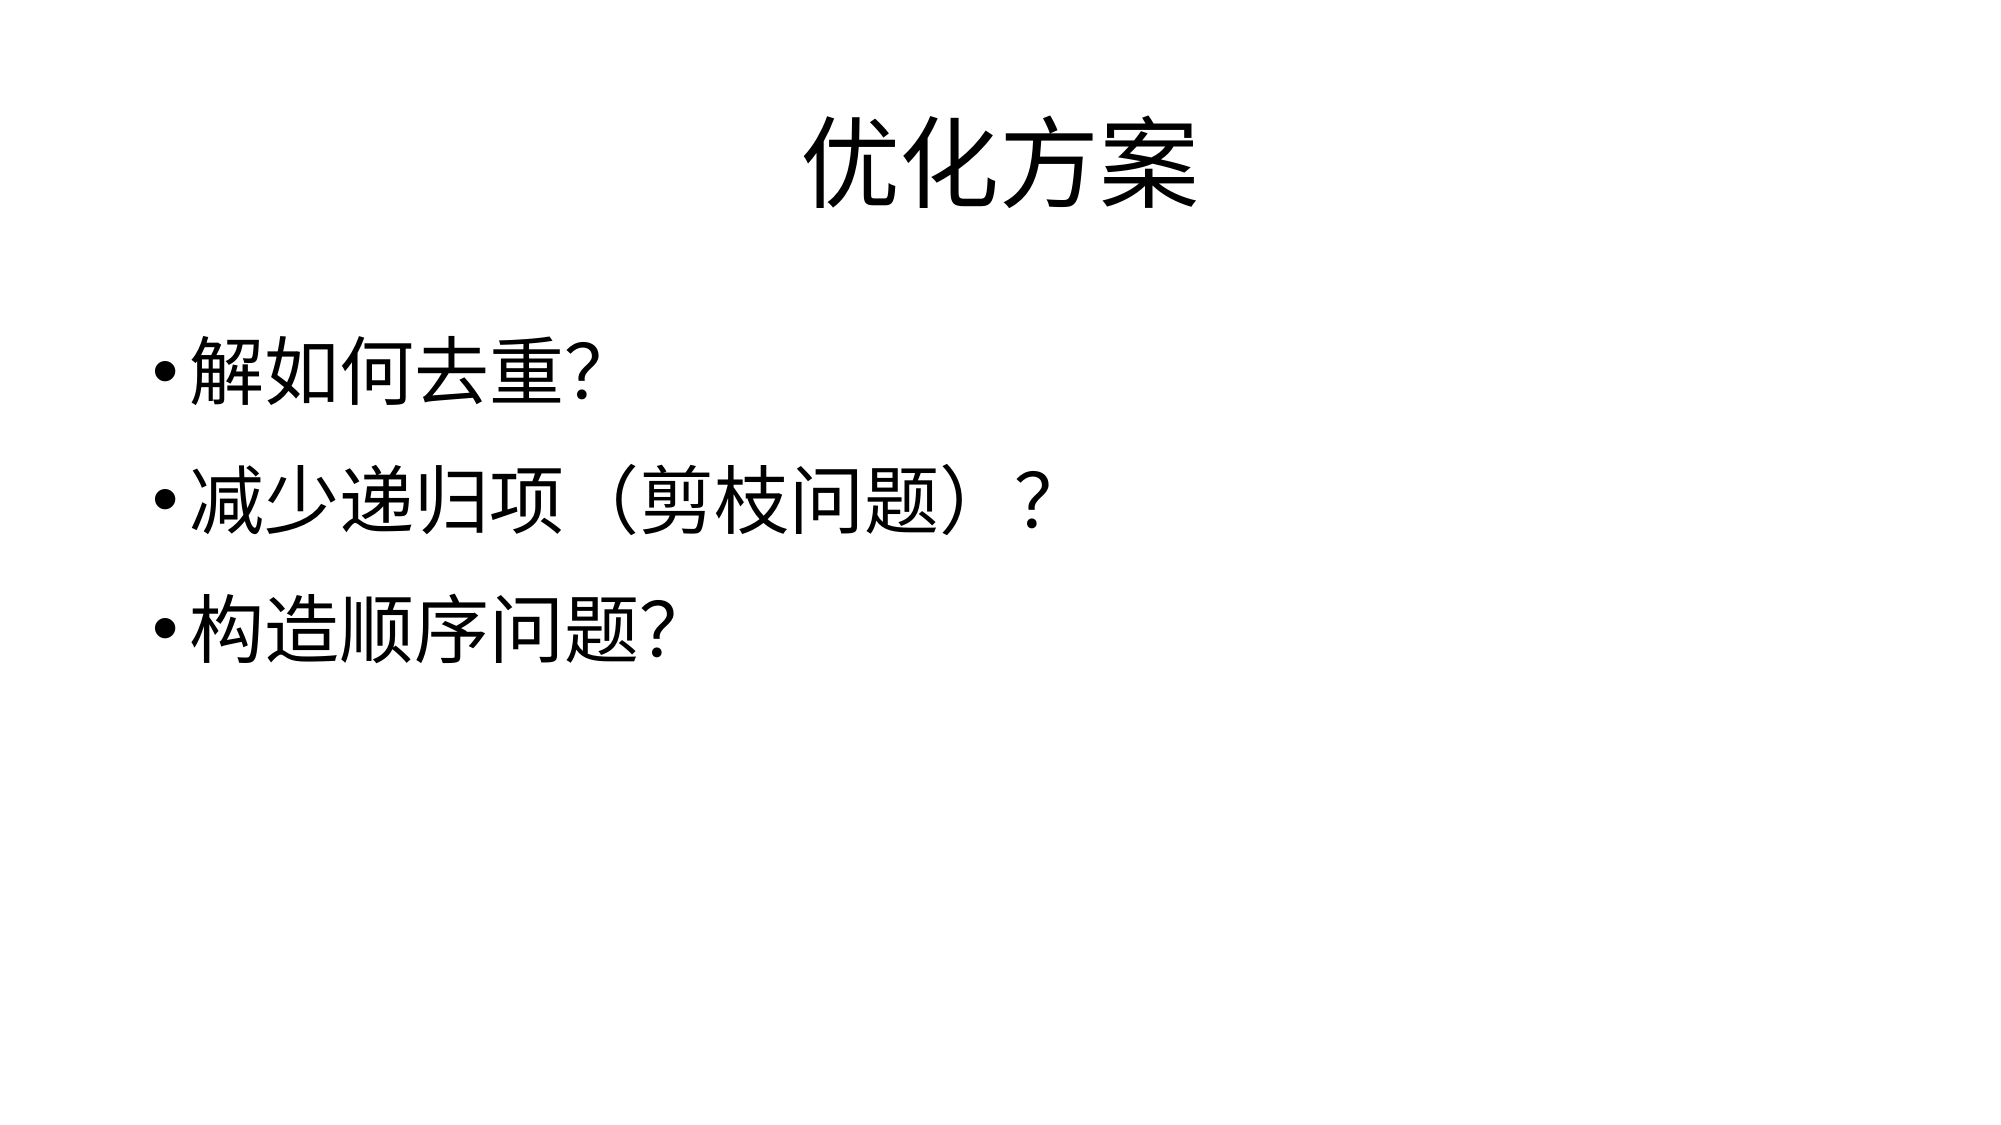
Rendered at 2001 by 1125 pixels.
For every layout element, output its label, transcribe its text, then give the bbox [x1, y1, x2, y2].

list 解如何去重？ 减少递归项（剪枝问题）？ 构造顺序问题？ [137, 299, 1863, 1014]
title 优化方案 [137, 59, 1863, 278]
